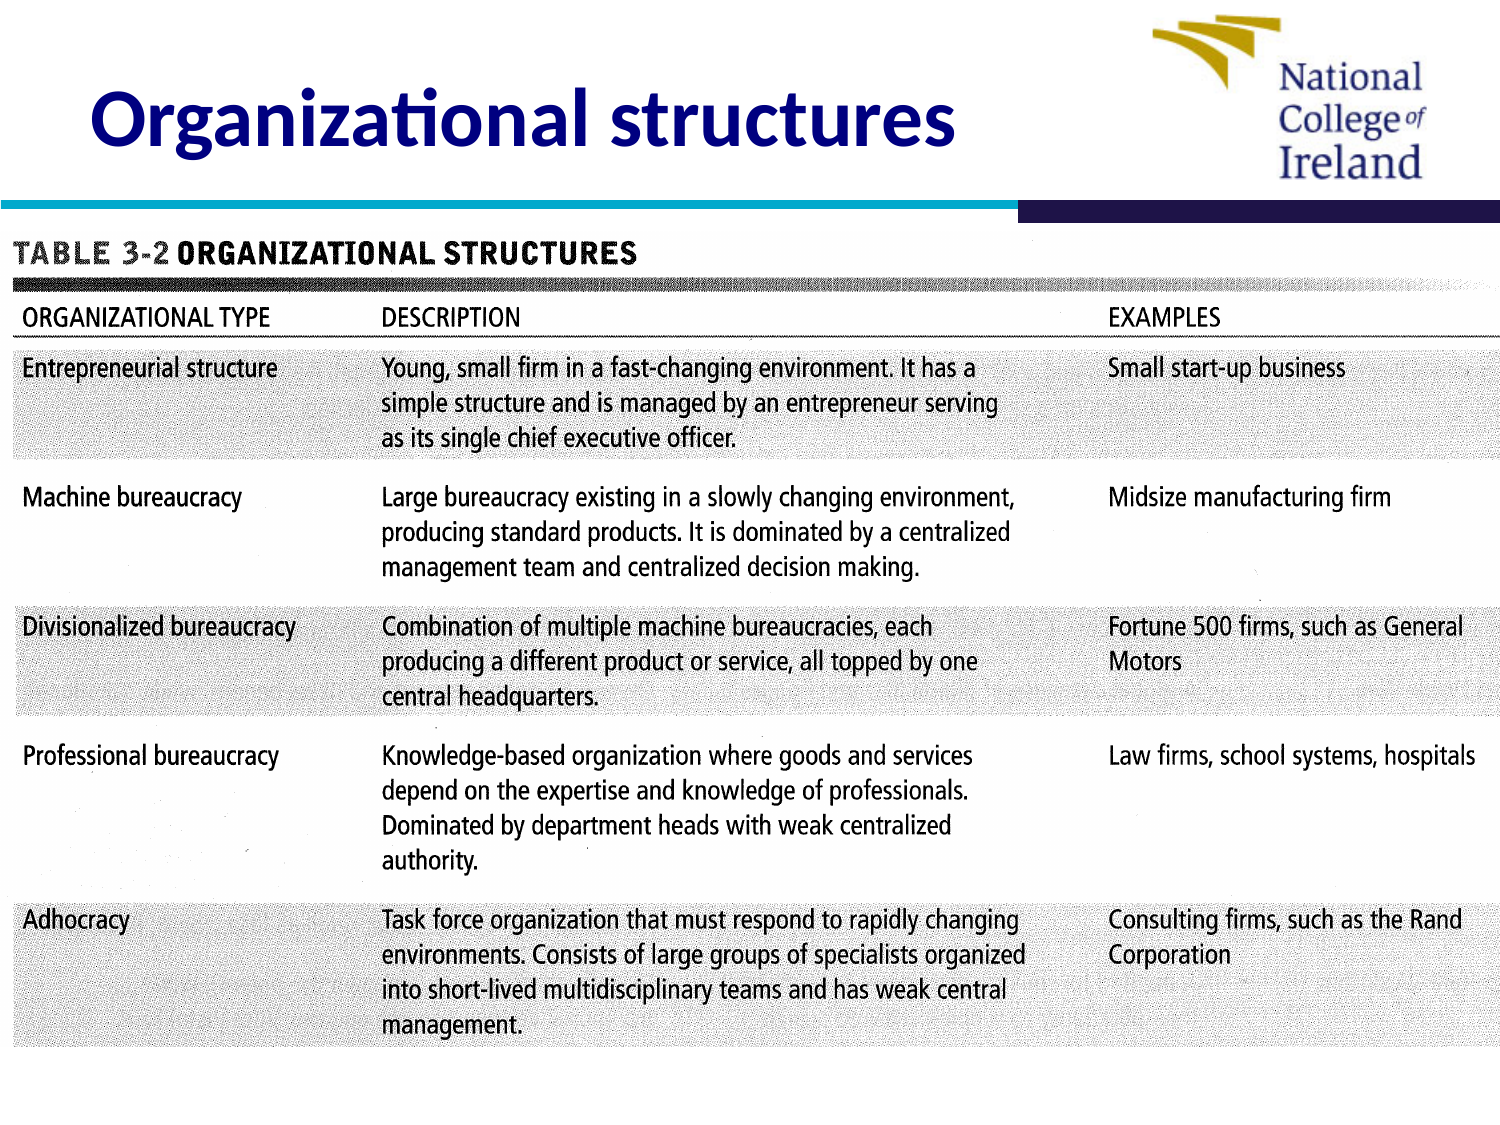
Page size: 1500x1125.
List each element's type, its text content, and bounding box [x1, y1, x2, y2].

picture [0, 231, 1500, 1047]
title Organizational structures [75, 19, 1425, 207]
